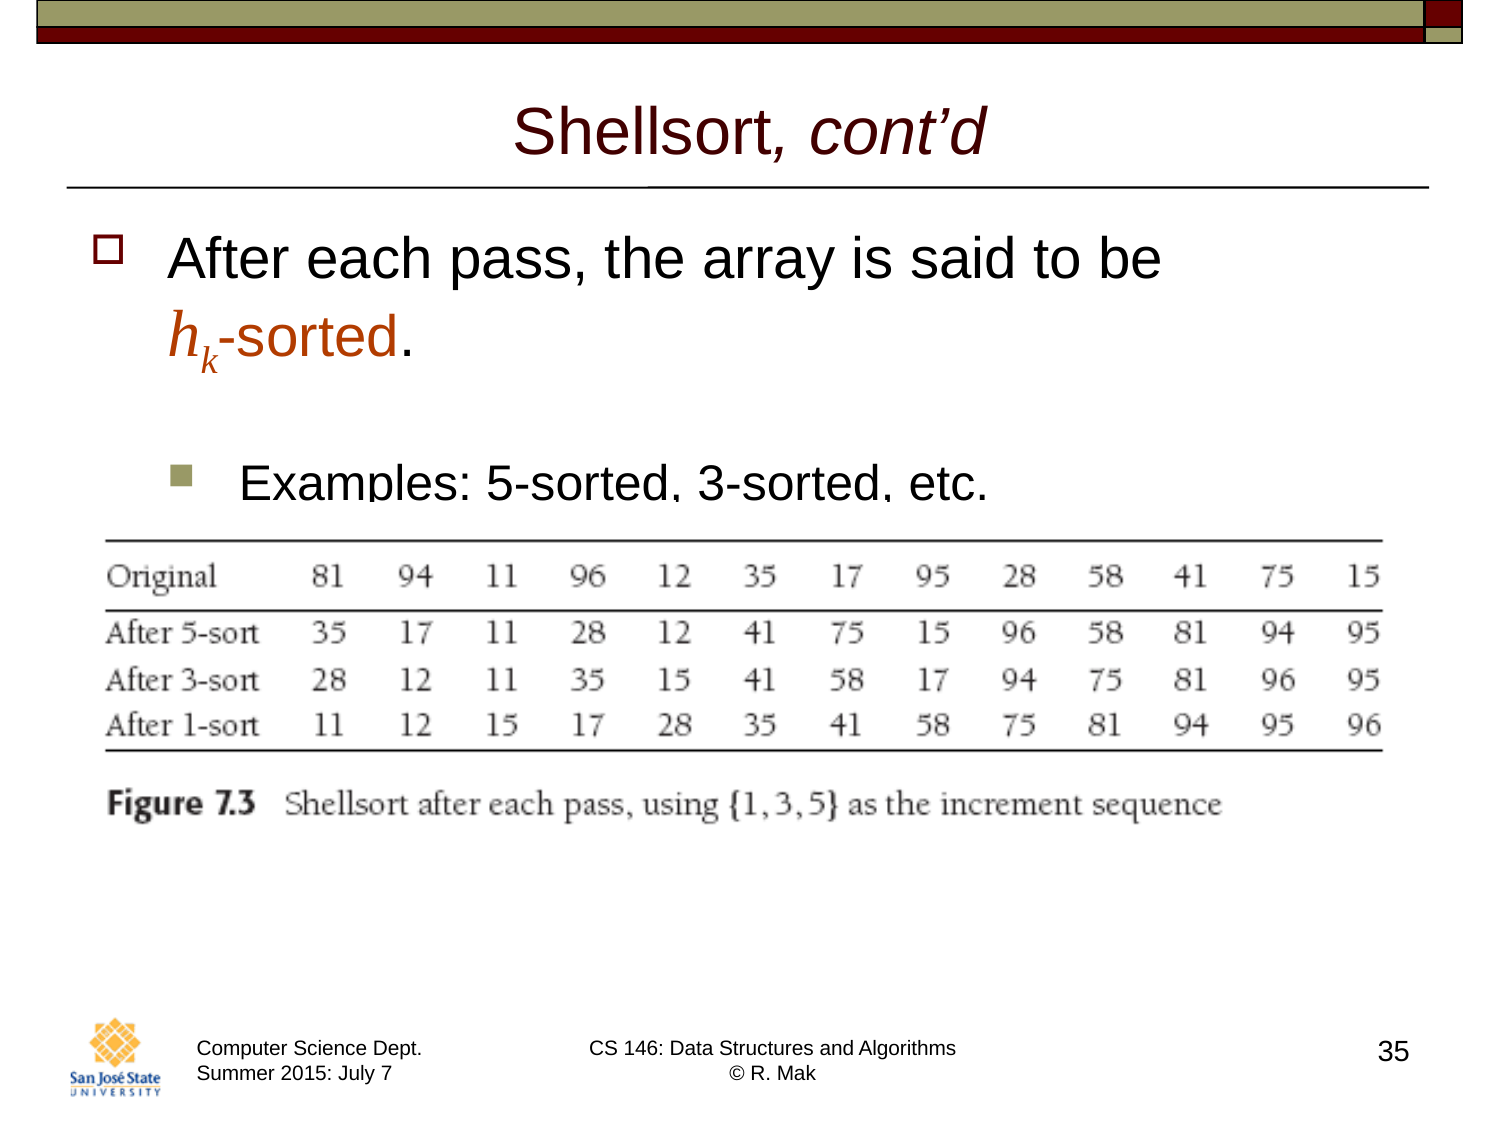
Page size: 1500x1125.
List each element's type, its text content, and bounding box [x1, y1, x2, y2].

picture [44, 502, 1465, 863]
picture [60, 1012, 166, 1112]
slide_number 35 [1112, 1025, 1425, 1100]
list After each pass, the array is said to be hk-sorted. Examples: 5-sorted, 3-sorted, etc. [75, 212, 1425, 500]
title Shellsort, cont’d [75, 67, 1425, 175]
